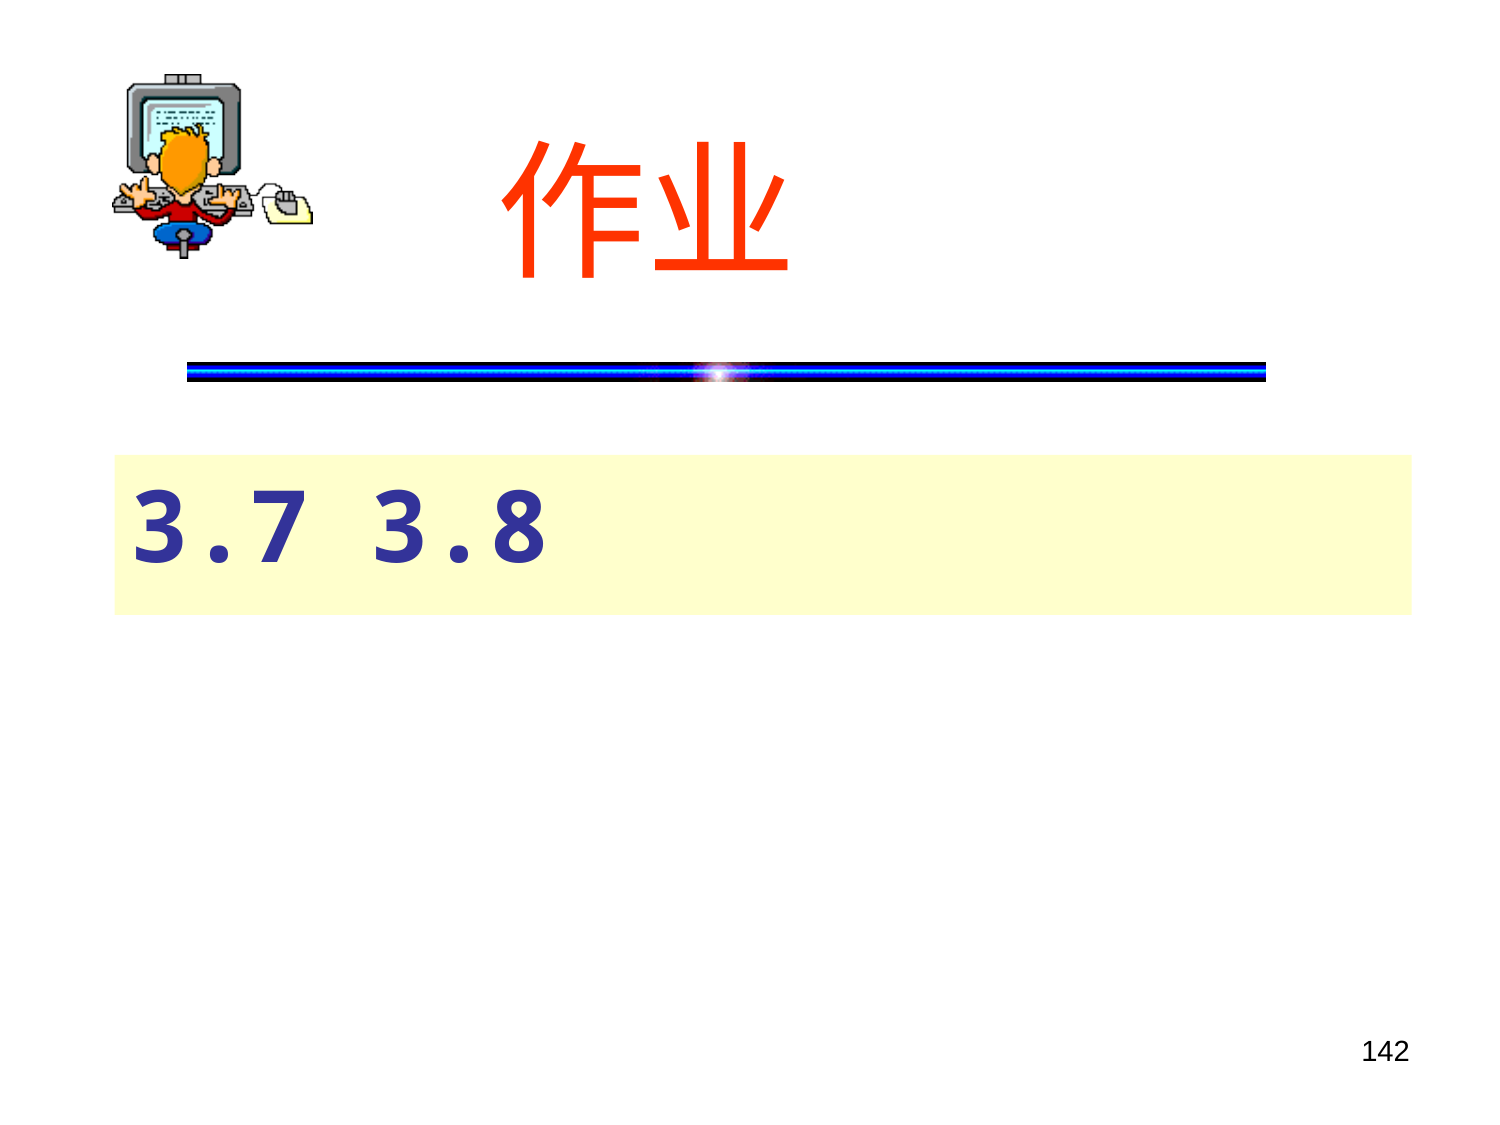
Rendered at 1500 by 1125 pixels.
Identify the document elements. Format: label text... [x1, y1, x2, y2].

picture [187, 362, 1266, 382]
picture [112, 74, 314, 260]
slide_number 142 [1074, 1024, 1426, 1103]
title 作业 [337, 112, 975, 300]
list 3.7 3.8 [114, 454, 1412, 615]
